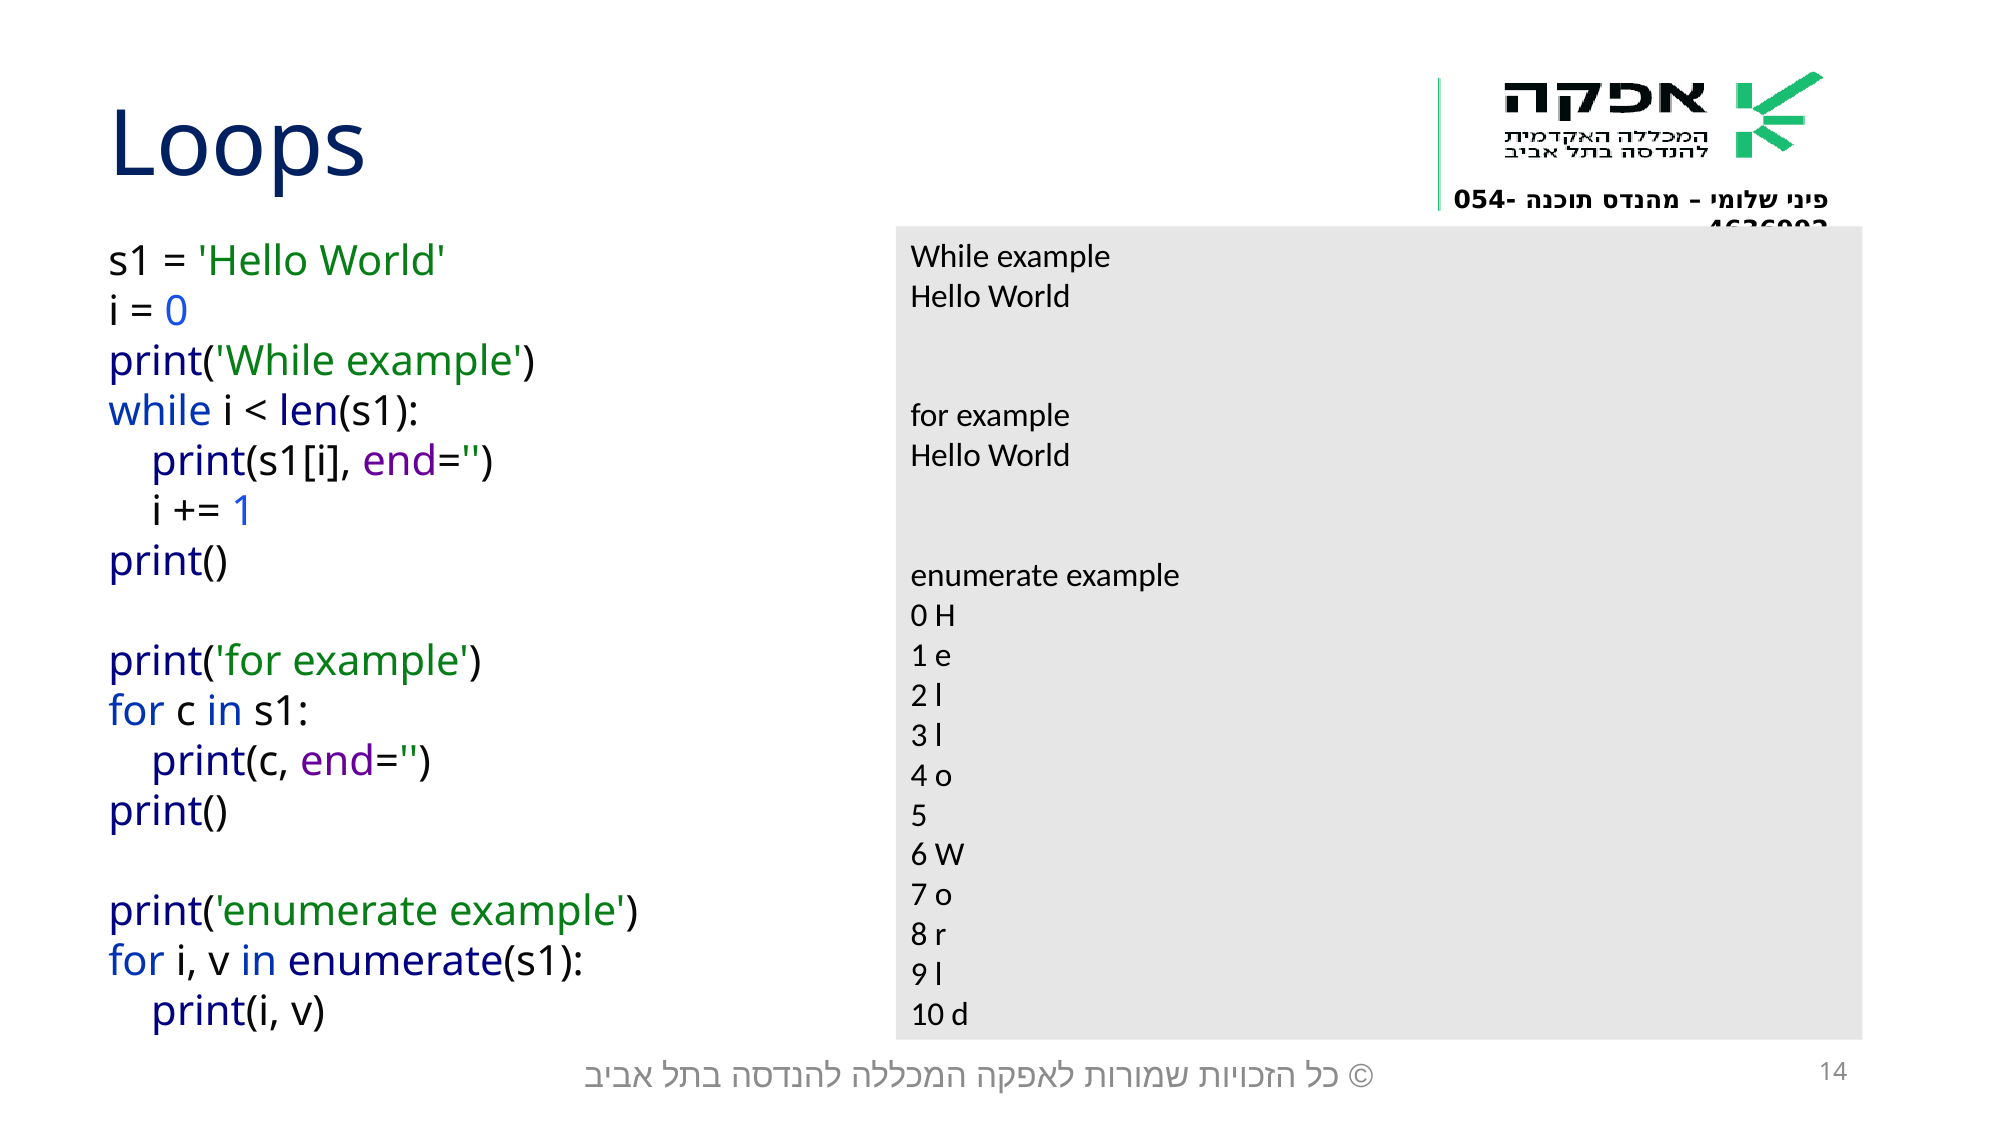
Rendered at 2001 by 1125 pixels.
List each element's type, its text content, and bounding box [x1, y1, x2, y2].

picture [1416, 59, 1871, 230]
text_box Loops [93, 76, 1430, 202]
text_box While example Hello World for example Hello World enumerate example 0 H 1 e 2 l 3 l 4 o 5 6 W 7 o 8 r 9 l 10 d [895, 226, 1863, 1040]
slide_number 14 [1412, 1042, 1863, 1103]
footer © כל הזכויות שמורות לאפקה המכללה להנדסה בתל אביב [518, 1042, 1412, 1103]
text_box s1 = 'Hello World' i = 0 print('While example') while i < len(s1): print(s1[i], end='') i += 1 print() print('for example') for c in s1: print(c, end='') print() print('enumerate example') for i, v in enumerate(s1): print(i, v) [93, 226, 705, 1042]
